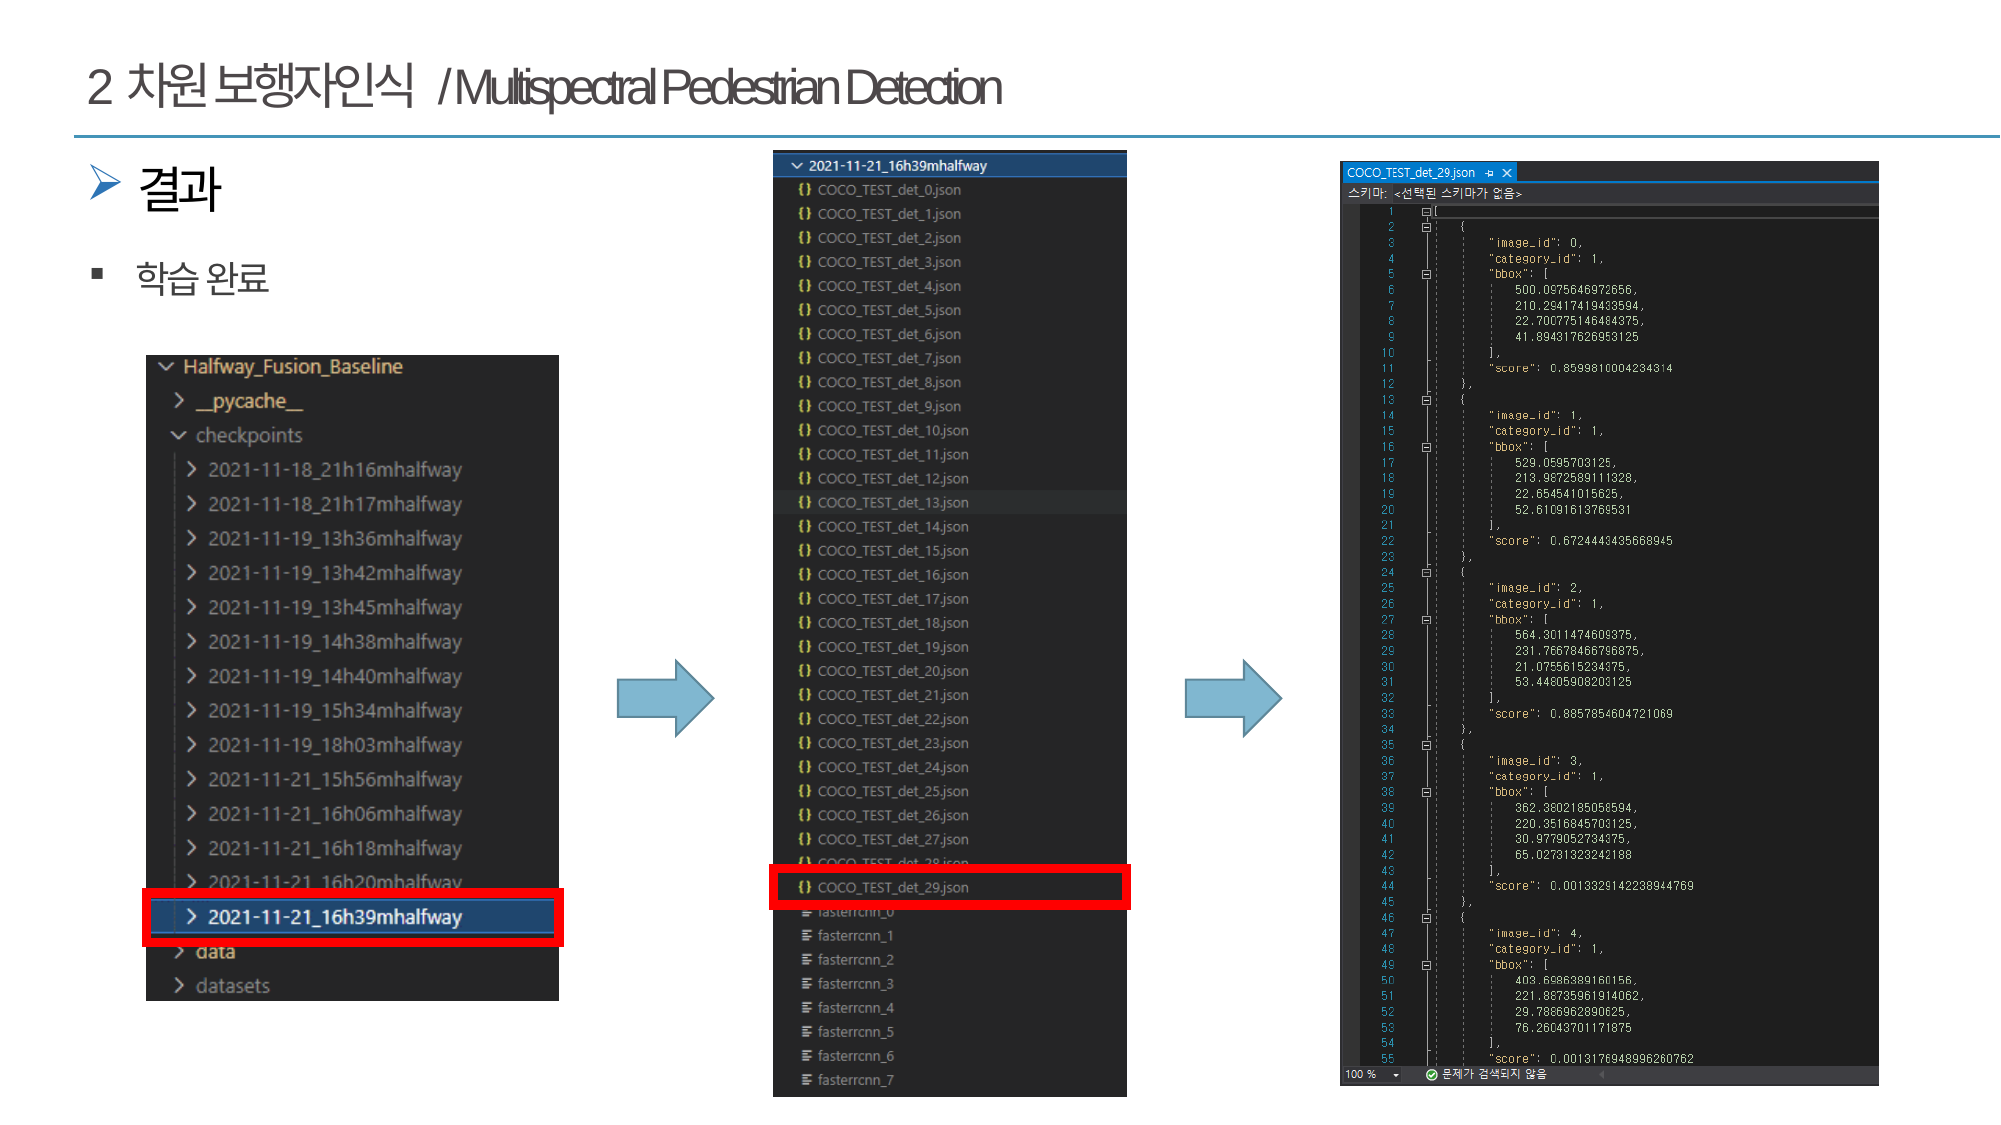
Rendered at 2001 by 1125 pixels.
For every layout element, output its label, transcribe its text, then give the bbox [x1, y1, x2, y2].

text_box 2차원 보행자인식 / Multispectral Pedestrian Detection [71, 46, 1020, 122]
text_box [73, 150, 146, 227]
text_box 학습 완료 [73, 227, 146, 309]
text_box 학습 완료 [1879, 226, 1889, 309]
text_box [146, 150, 1879, 1097]
